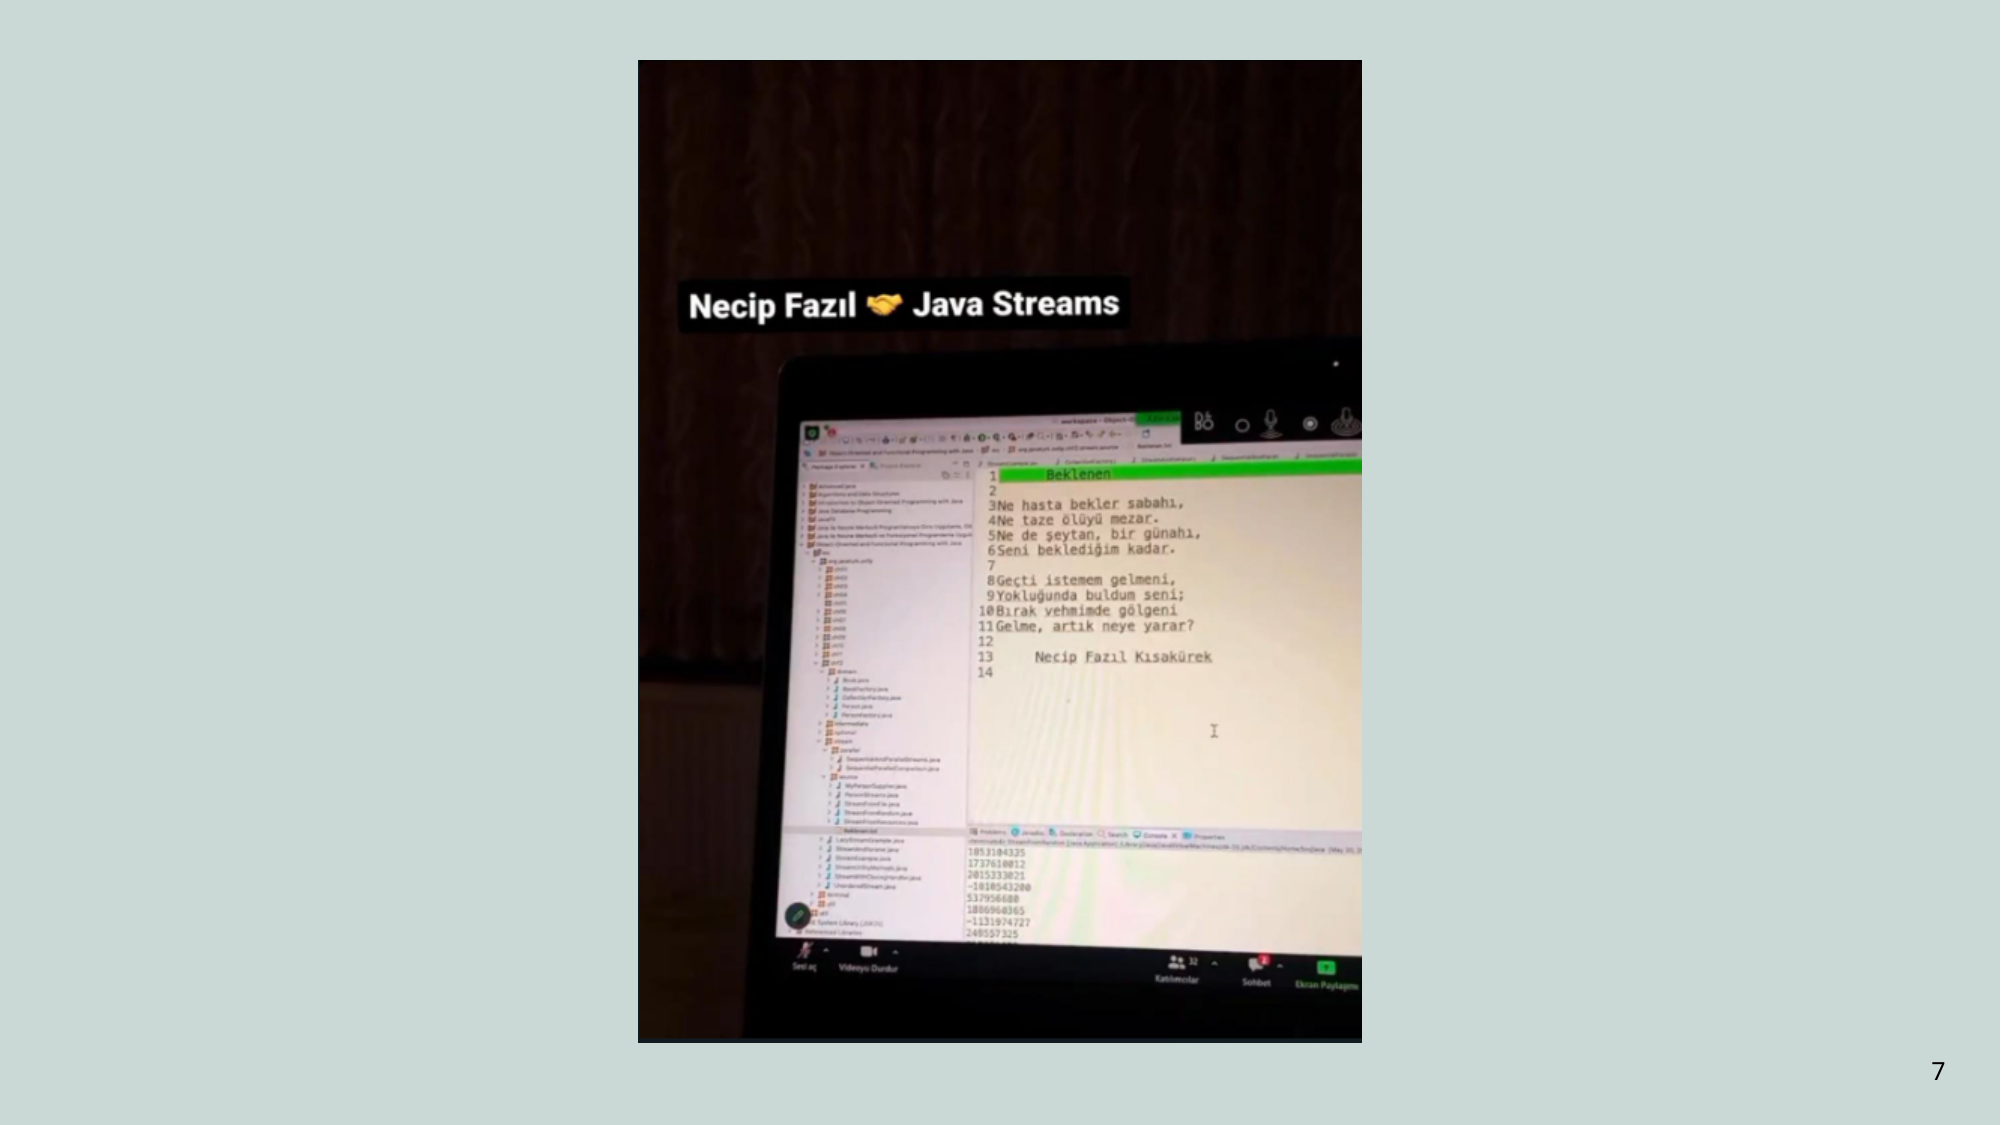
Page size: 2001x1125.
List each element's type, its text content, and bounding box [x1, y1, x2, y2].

slide_number 7 [1510, 1042, 1961, 1103]
picture [638, 60, 1362, 1043]
